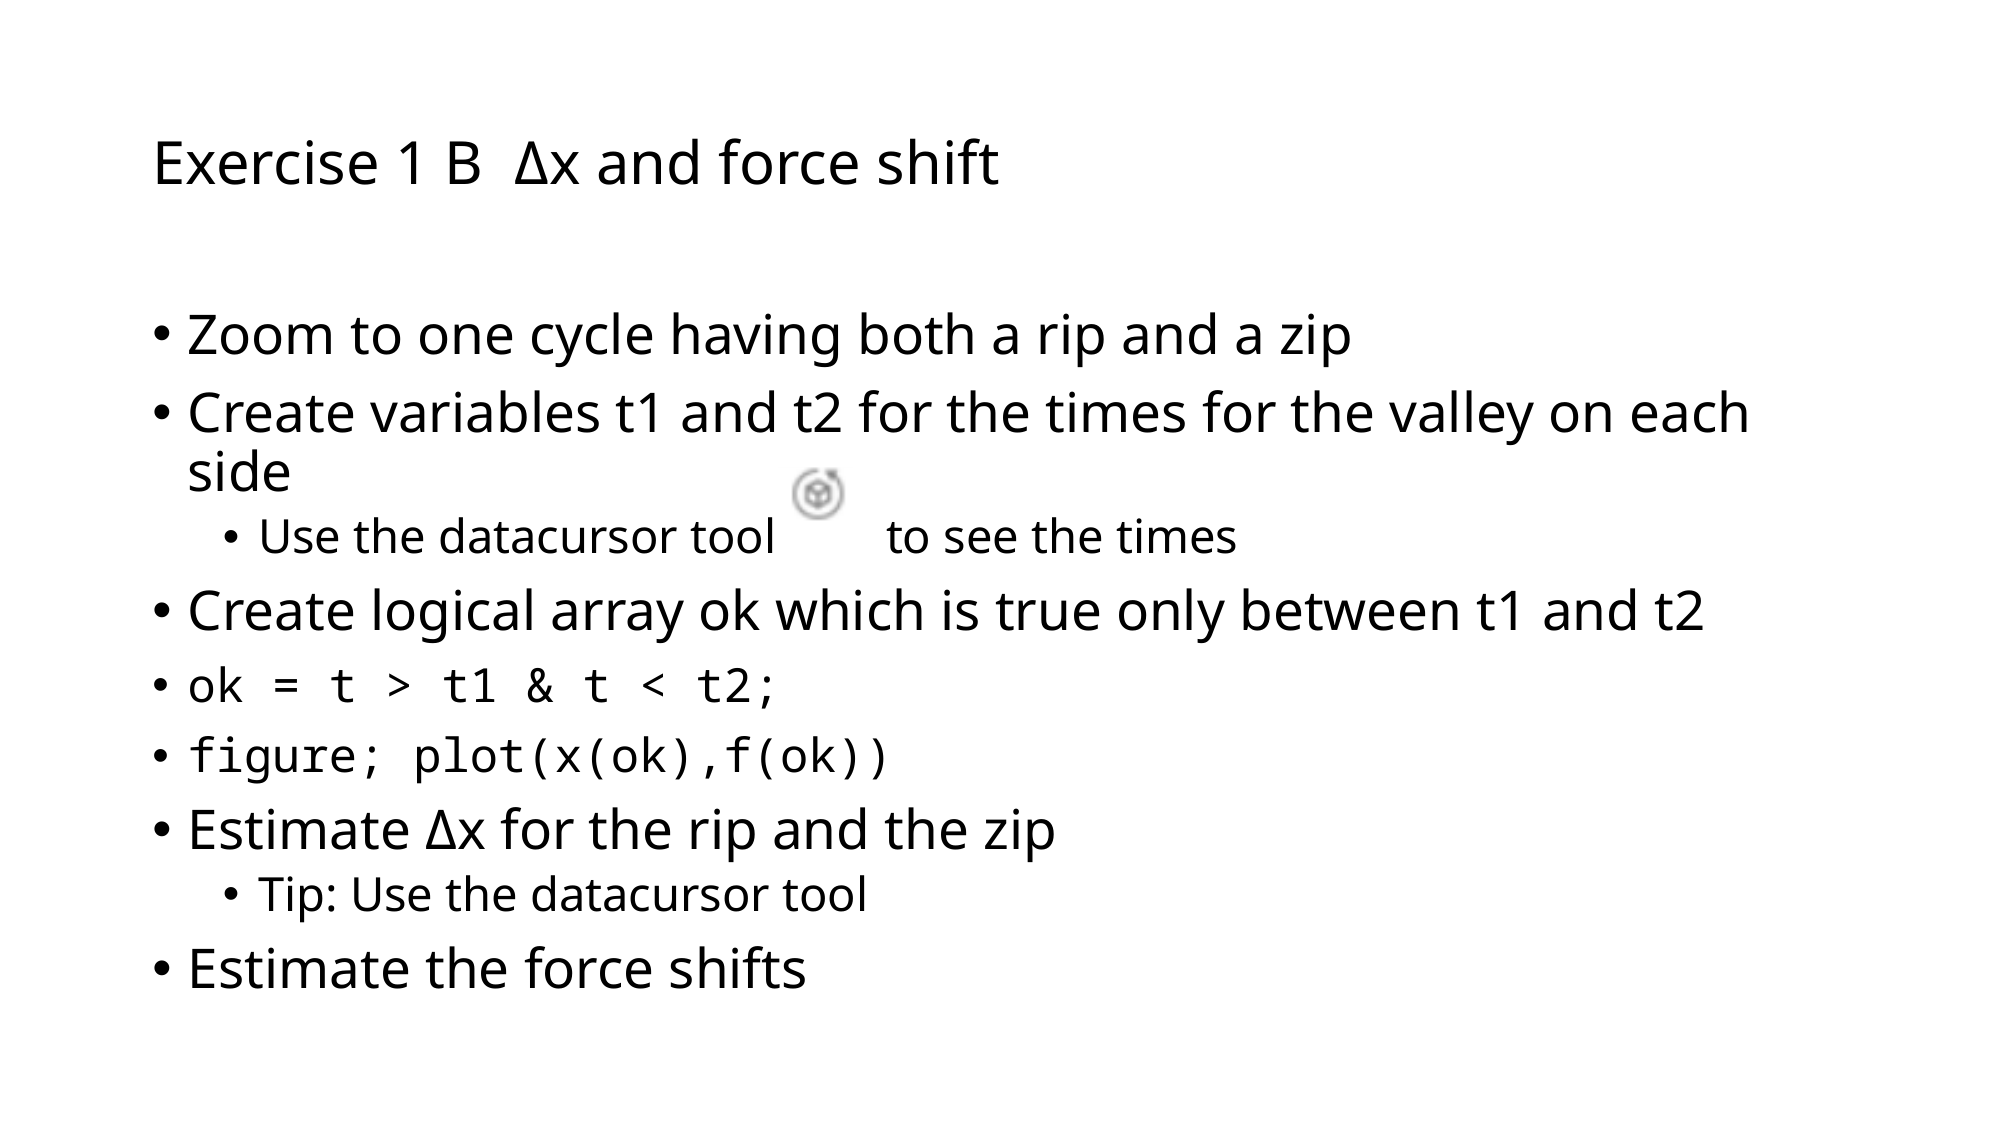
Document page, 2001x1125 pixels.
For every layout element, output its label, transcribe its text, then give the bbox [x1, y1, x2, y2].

title Exercise 1 B Δx and force shift [137, 59, 1863, 278]
picture [778, 466, 853, 534]
list Zoom to one cycle having both a rip and a zip Create variables t1 and t2 for the times for the valley on each side Use the datacursor tool to see the times Create logical array ok which is true only between t1 and t2 ok = t > t1 & t < t2; figure; plot(x(ok),f(ok)) Estimate Δx for the rip and the zip Tip: Use the datacursor tool Estimate the force shifts [137, 299, 1863, 1014]
